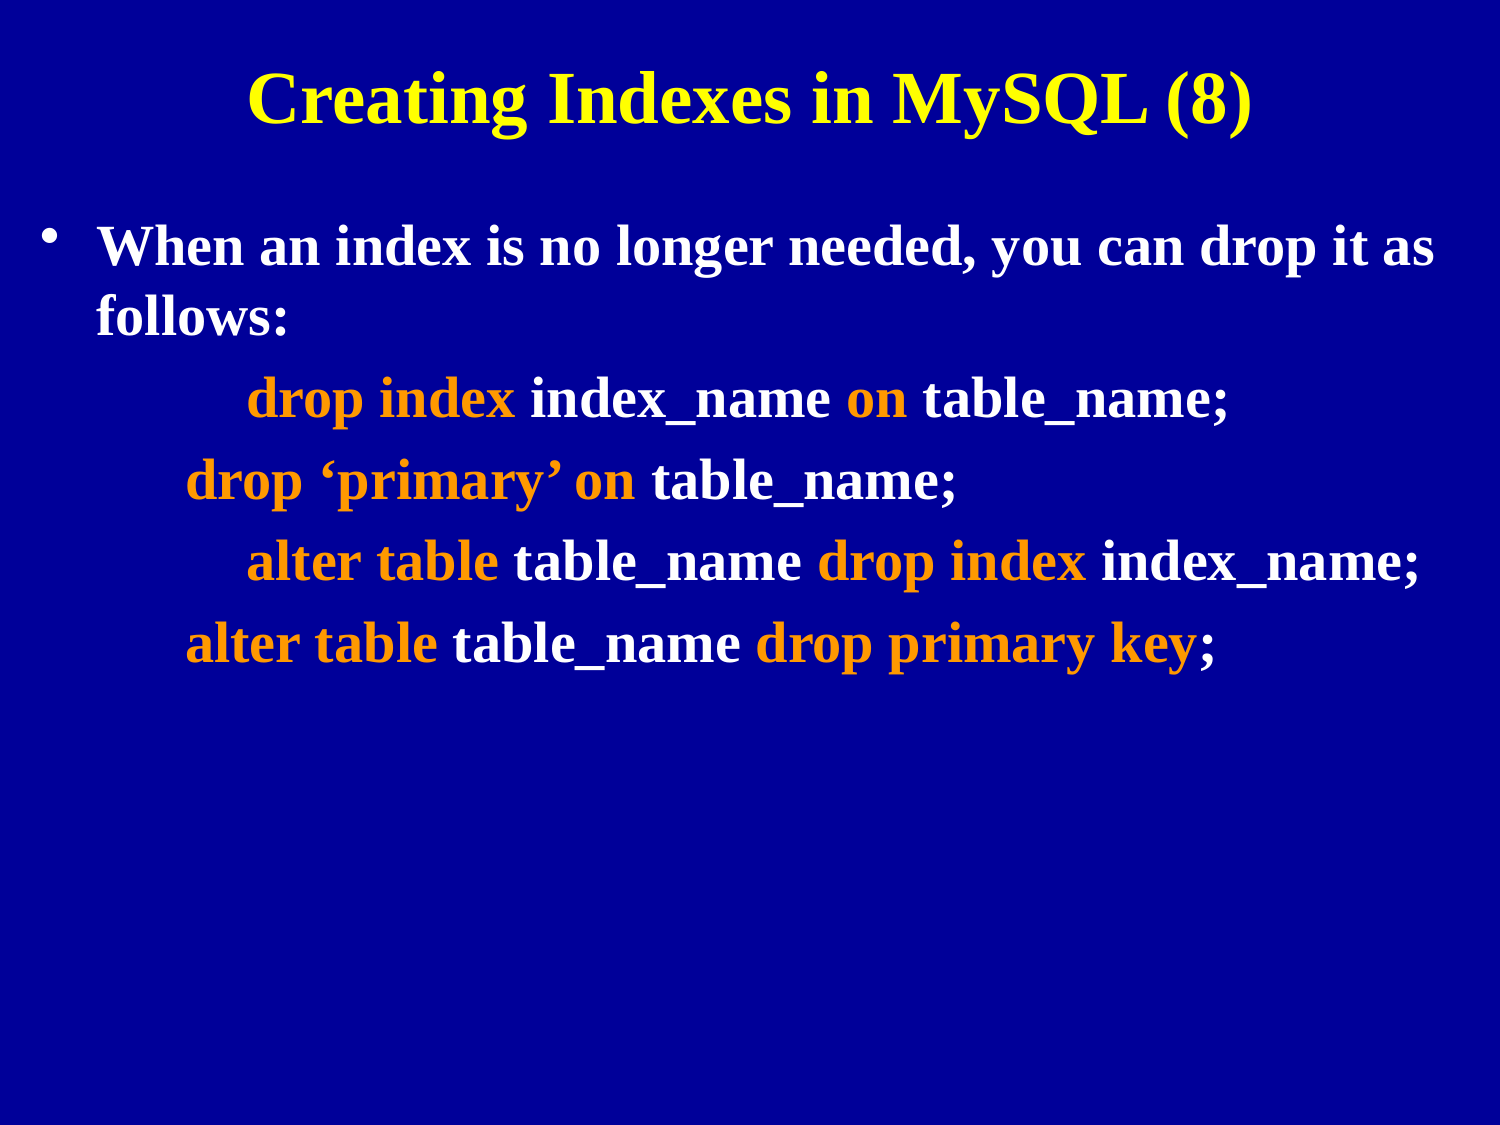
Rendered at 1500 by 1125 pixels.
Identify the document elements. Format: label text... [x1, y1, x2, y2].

list When an index is no longer needed, you can drop it as follows: drop index index_name on table_name; drop ‘primary’ on table_name; alter table table_name drop index index_name; alter table table_name drop primary key; [24, 199, 1476, 1063]
title Creating Indexes in MySQL (8) [112, 24, 1388, 163]
